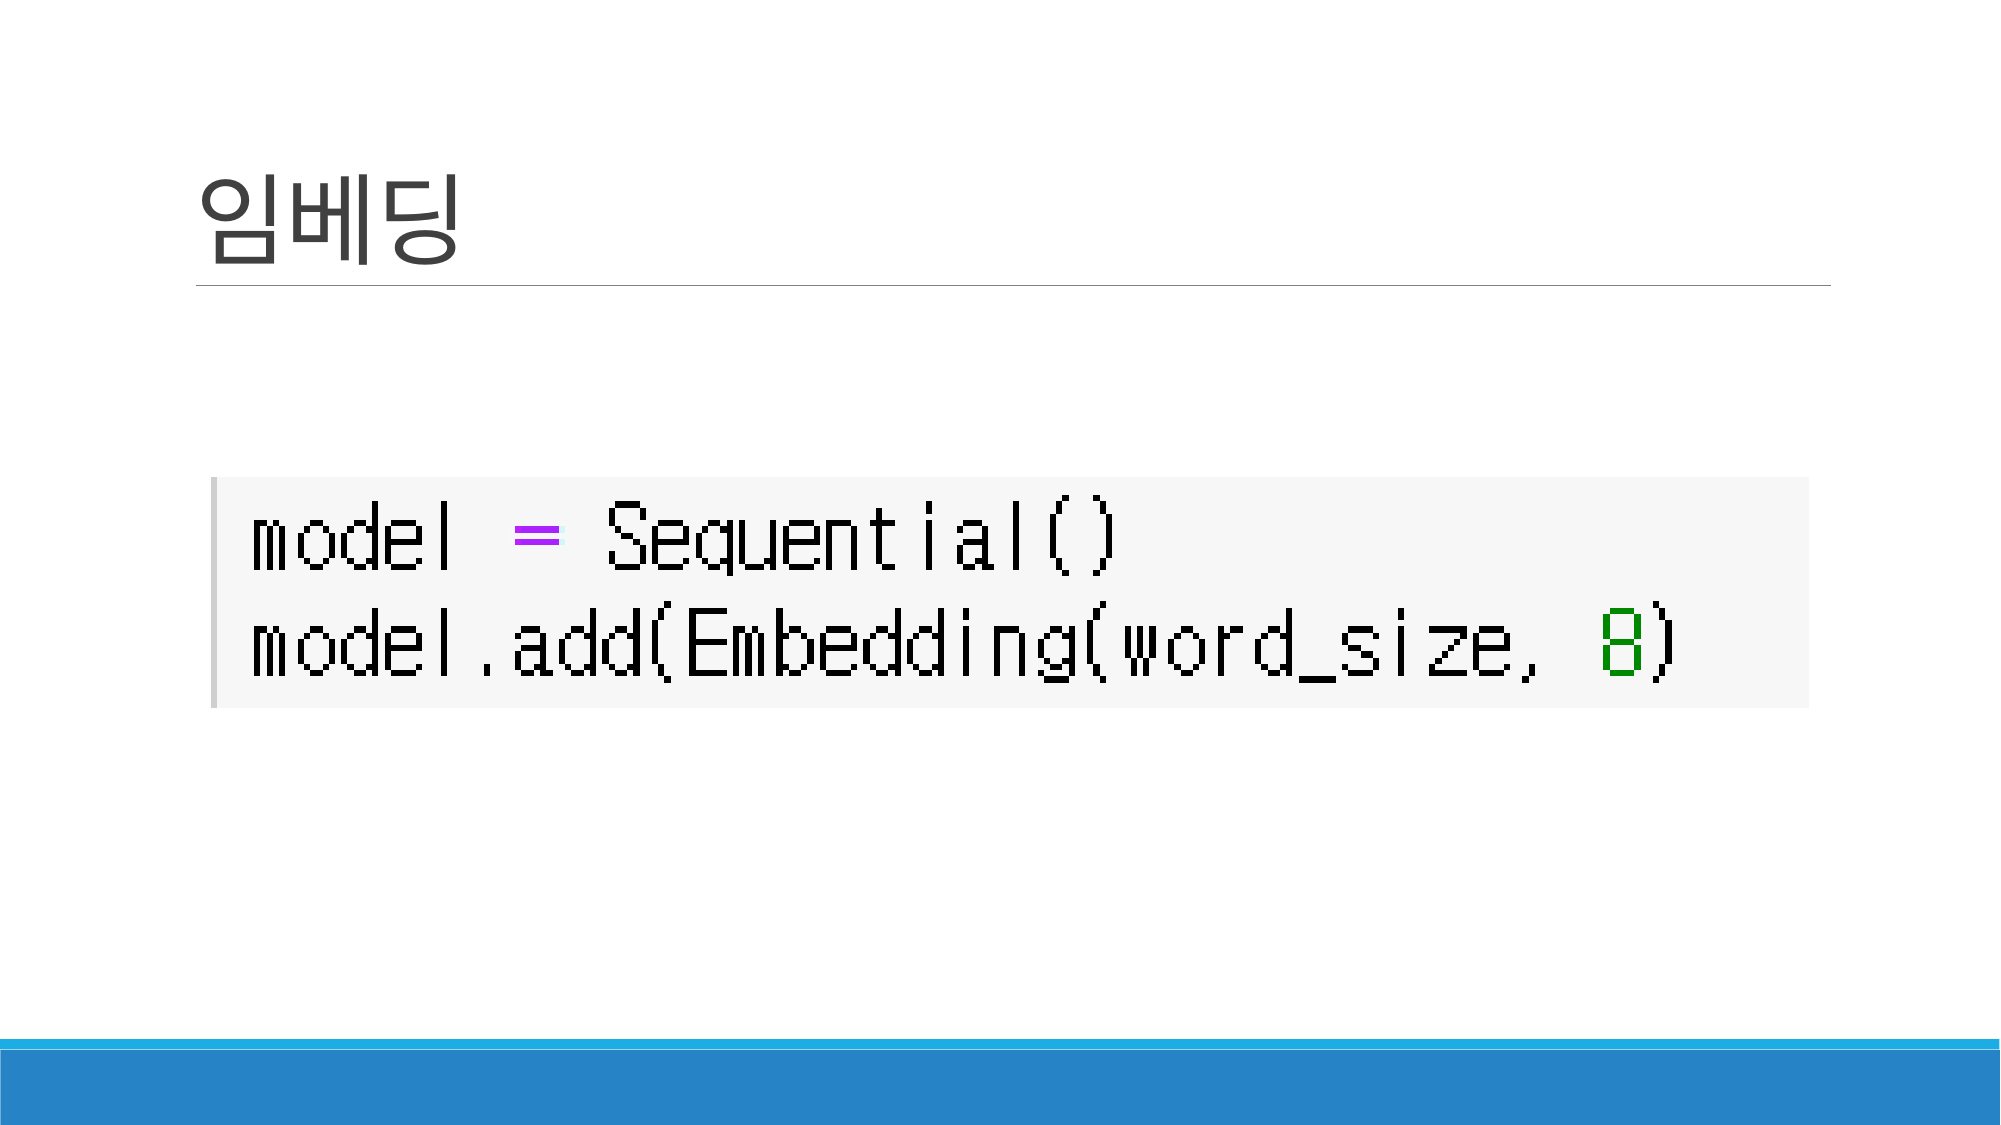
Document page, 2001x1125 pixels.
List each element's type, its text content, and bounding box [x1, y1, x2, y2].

title 임베딩 [180, 47, 1830, 285]
picture [179, 477, 1809, 709]
